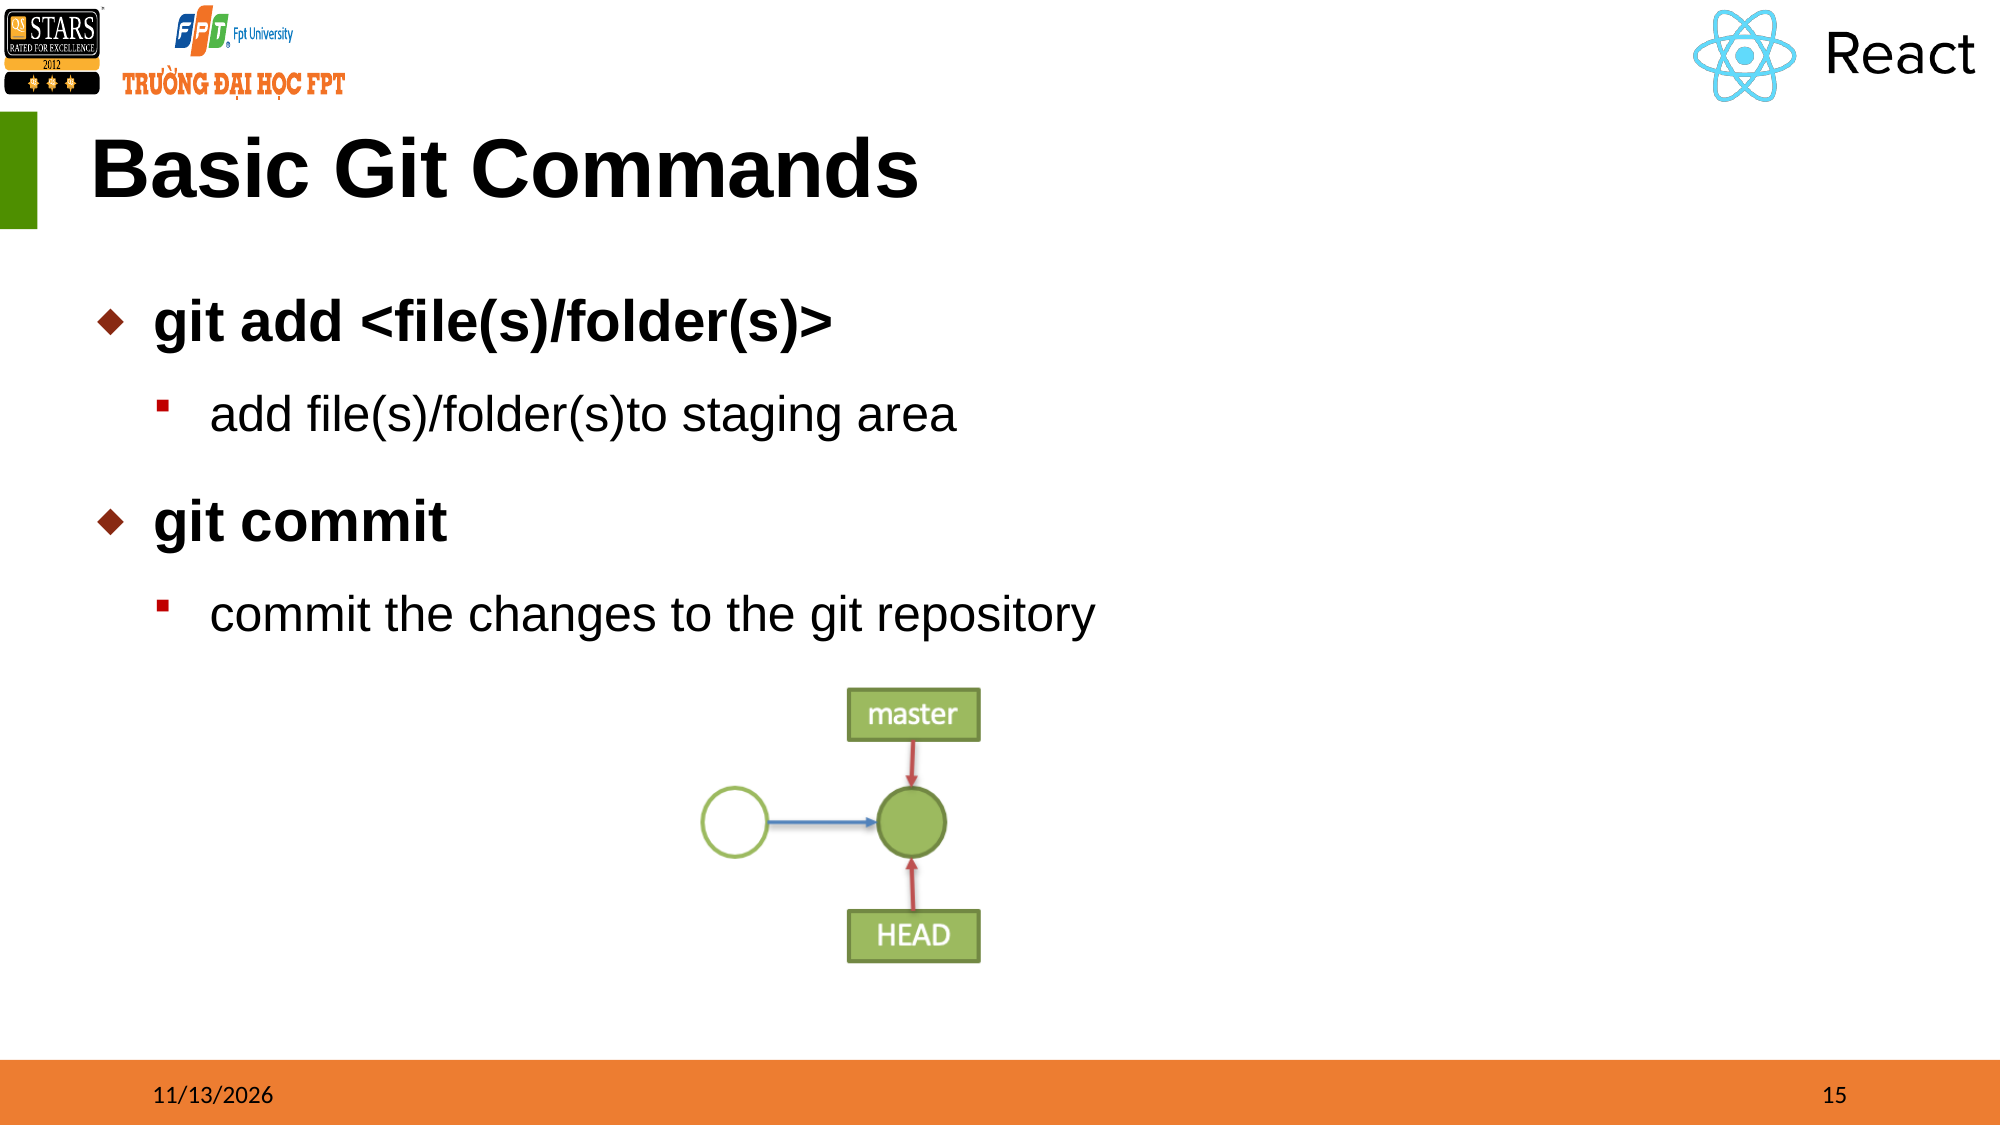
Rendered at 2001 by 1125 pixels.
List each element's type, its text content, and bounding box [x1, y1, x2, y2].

picture [690, 673, 1008, 980]
title Basic Git Commands [37, 111, 1978, 230]
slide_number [137, 1063, 588, 1124]
slide_number 15 [1412, 1063, 1863, 1124]
picture [1679, 8, 2001, 103]
list git add <file(s)/folder(s)> add file(s)/folder(s)to staging area git commit commit the changes to the git repository [82, 254, 1916, 1014]
